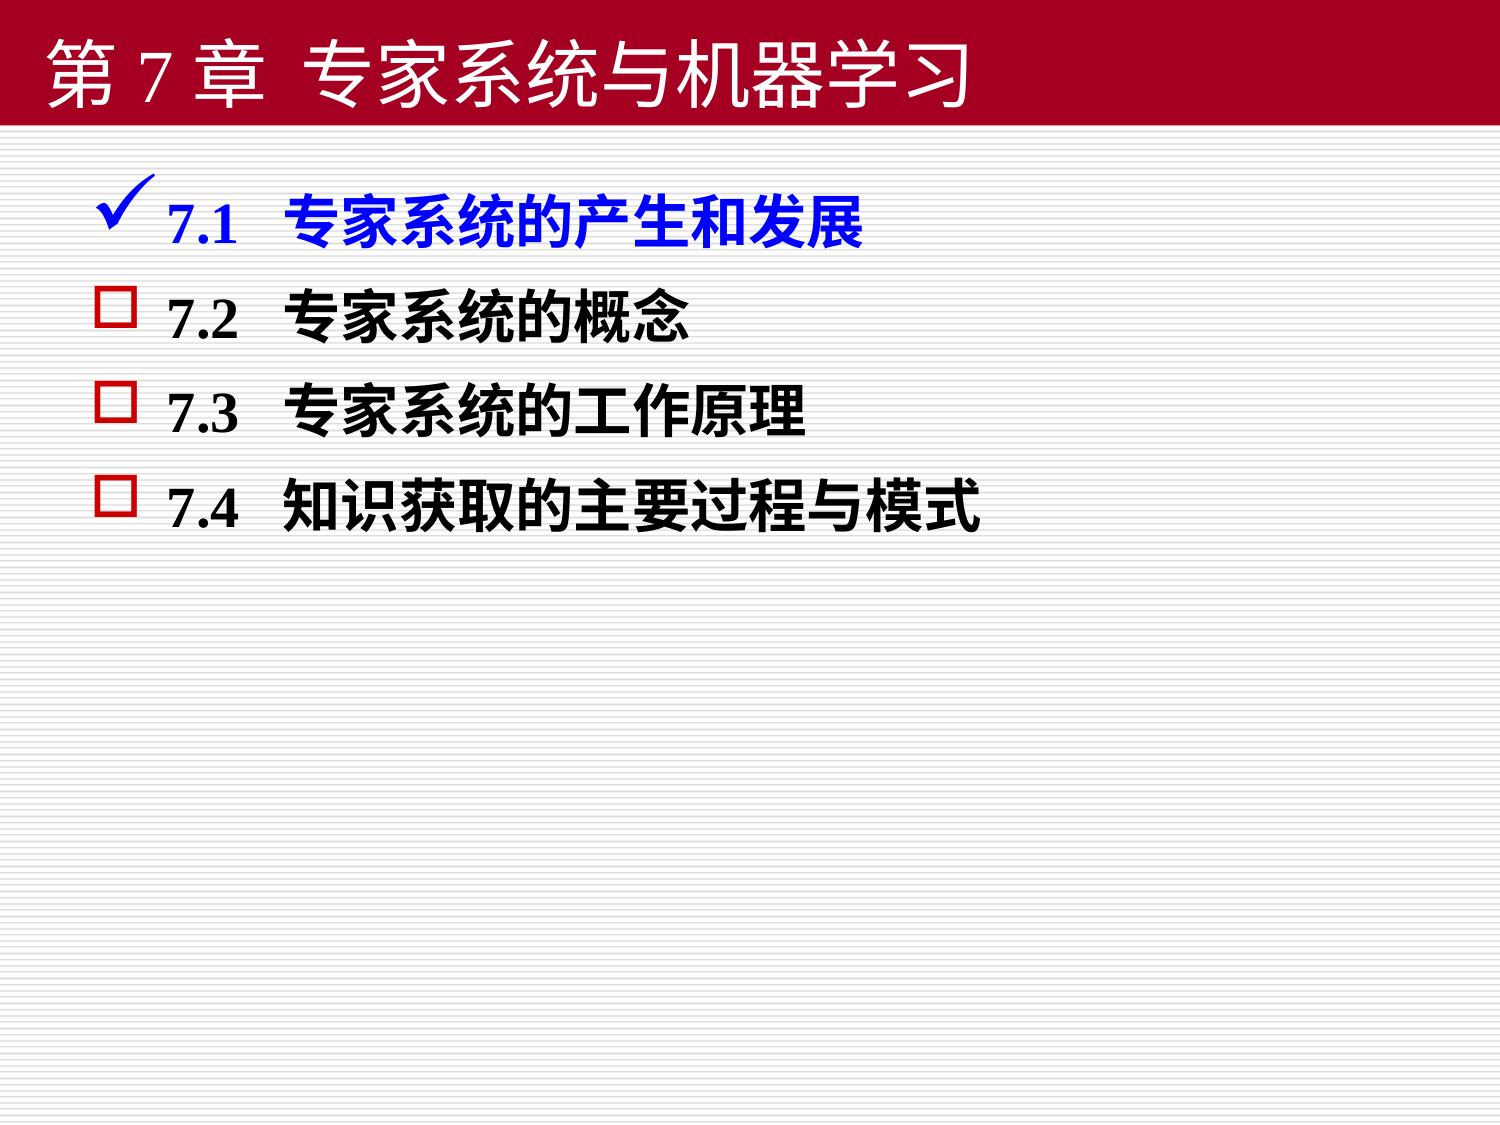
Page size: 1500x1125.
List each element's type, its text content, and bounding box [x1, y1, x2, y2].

picture [0, 126, 1500, 1125]
title 第7章 专家系统与机器学习 [0, 0, 1500, 126]
text_box 7.1 专家系统的产生和发展 7.2 专家系统的概念 7.3 专家系统的工作原理 7.4 知识获取的主要过程与模式 [74, 163, 1434, 1050]
slide_number [1137, 1062, 1463, 1122]
